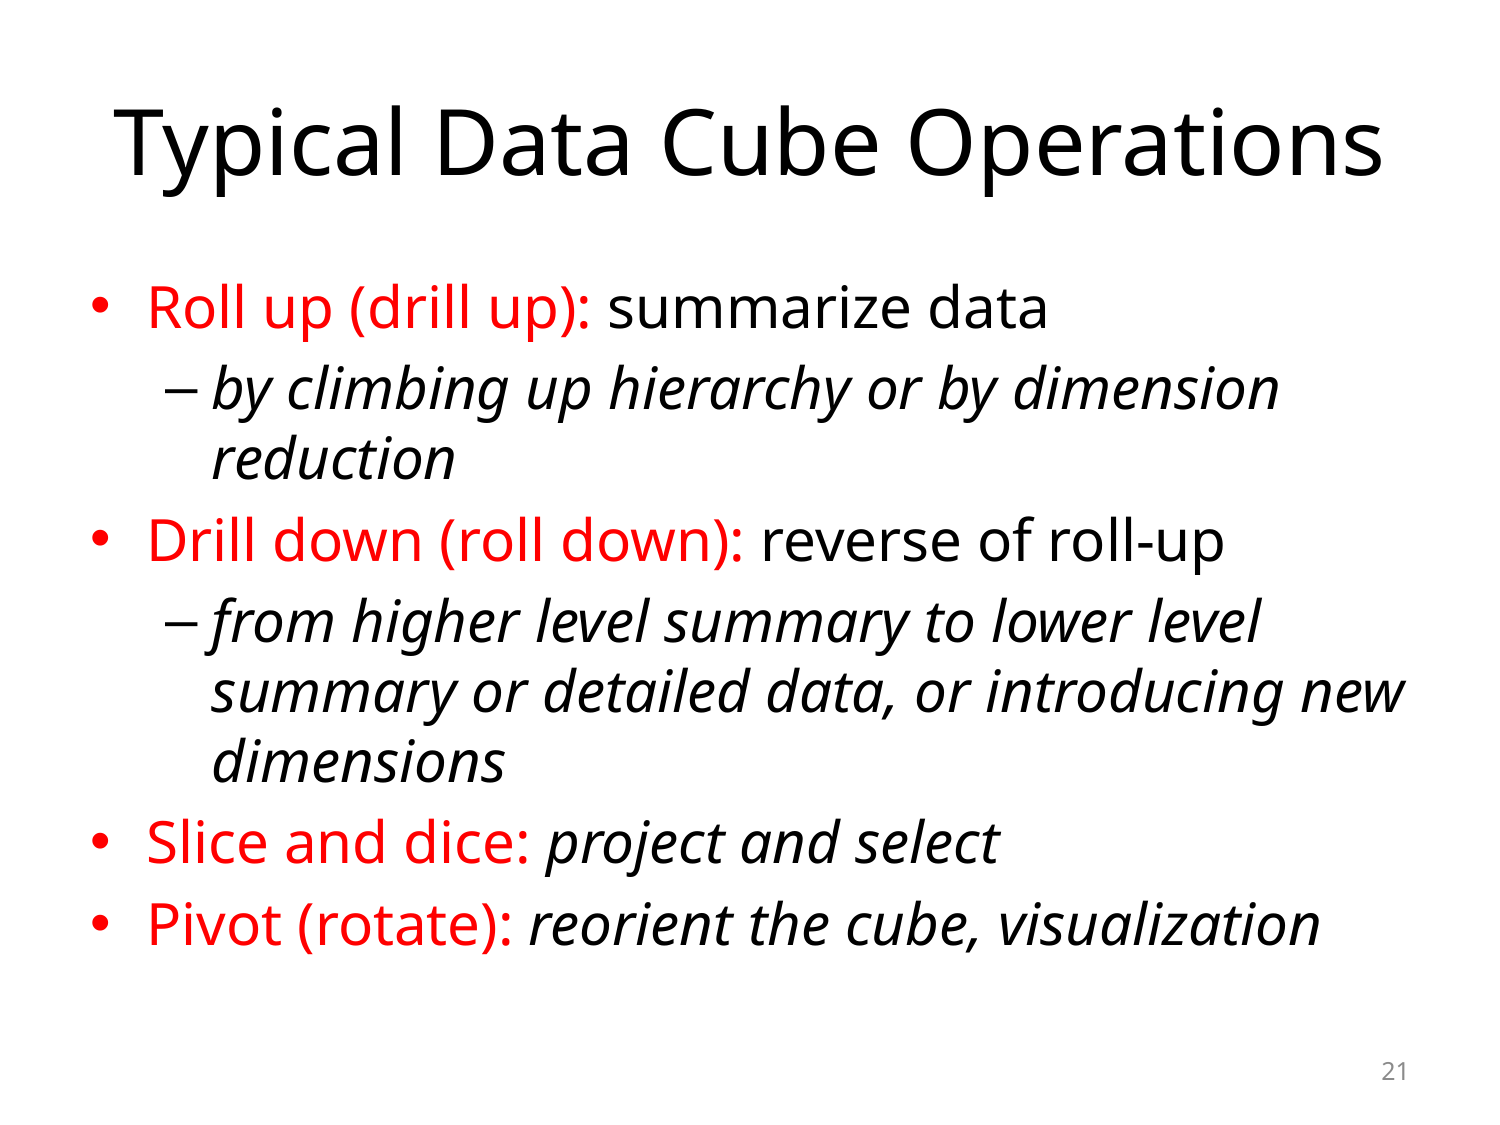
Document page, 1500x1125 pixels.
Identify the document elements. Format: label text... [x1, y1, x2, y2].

slide_number 21 [1074, 1042, 1425, 1103]
title Typical Data Cube Operations [75, 45, 1425, 233]
list Roll up (drill up): summarize data by climbing up hierarchy or by dimension reduction Drill down (roll down): reverse of roll-up from higher level summary to lower level summary or detailed data, or introducing new dimensions Slice and dice: project and select Pivot (rotate): reorient the cube, visualization [75, 262, 1425, 1005]
